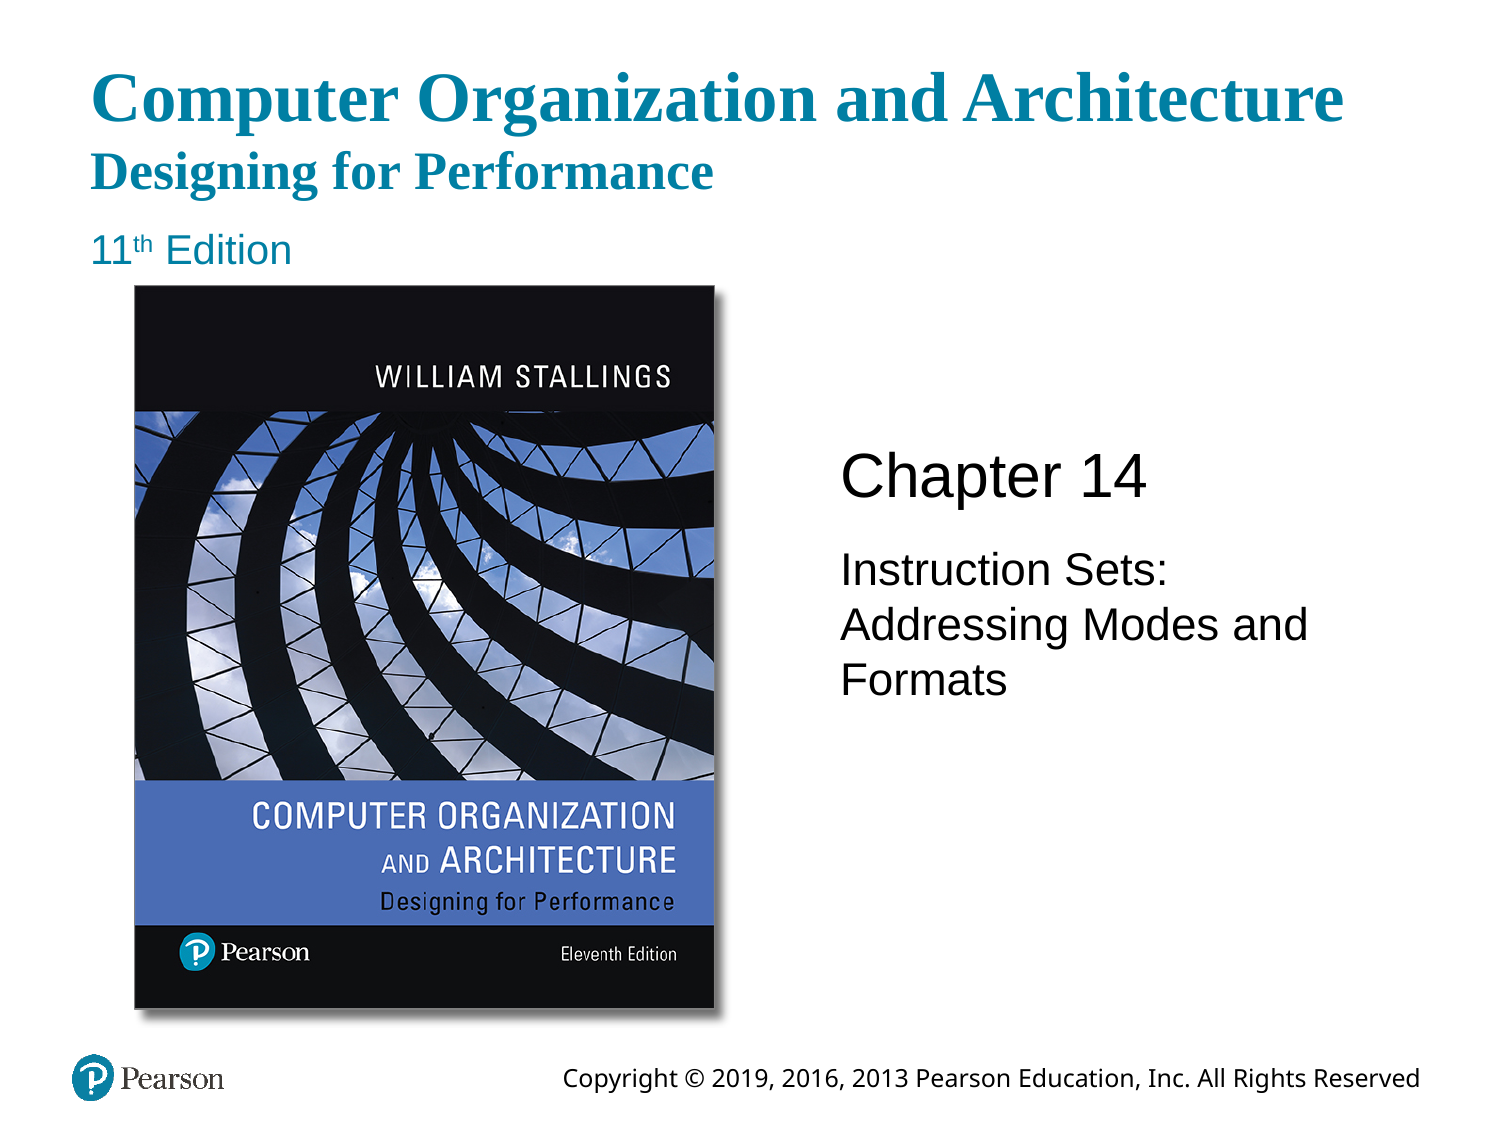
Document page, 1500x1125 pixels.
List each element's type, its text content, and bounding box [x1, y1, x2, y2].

picture [81, 1063, 106, 1088]
picture [135, 286, 714, 1009]
list Instruction Sets: Addressing Modes and Formats [825, 525, 1425, 1005]
list 11th Edition [75, 208, 1425, 287]
picture [72, 1054, 88, 1070]
picture [99, 1054, 224, 1101]
picture [72, 1088, 82, 1101]
list Chapter 14 [825, 287, 1425, 525]
title Computer Organization and Architecture Designing for Performance [75, 35, 1425, 138]
